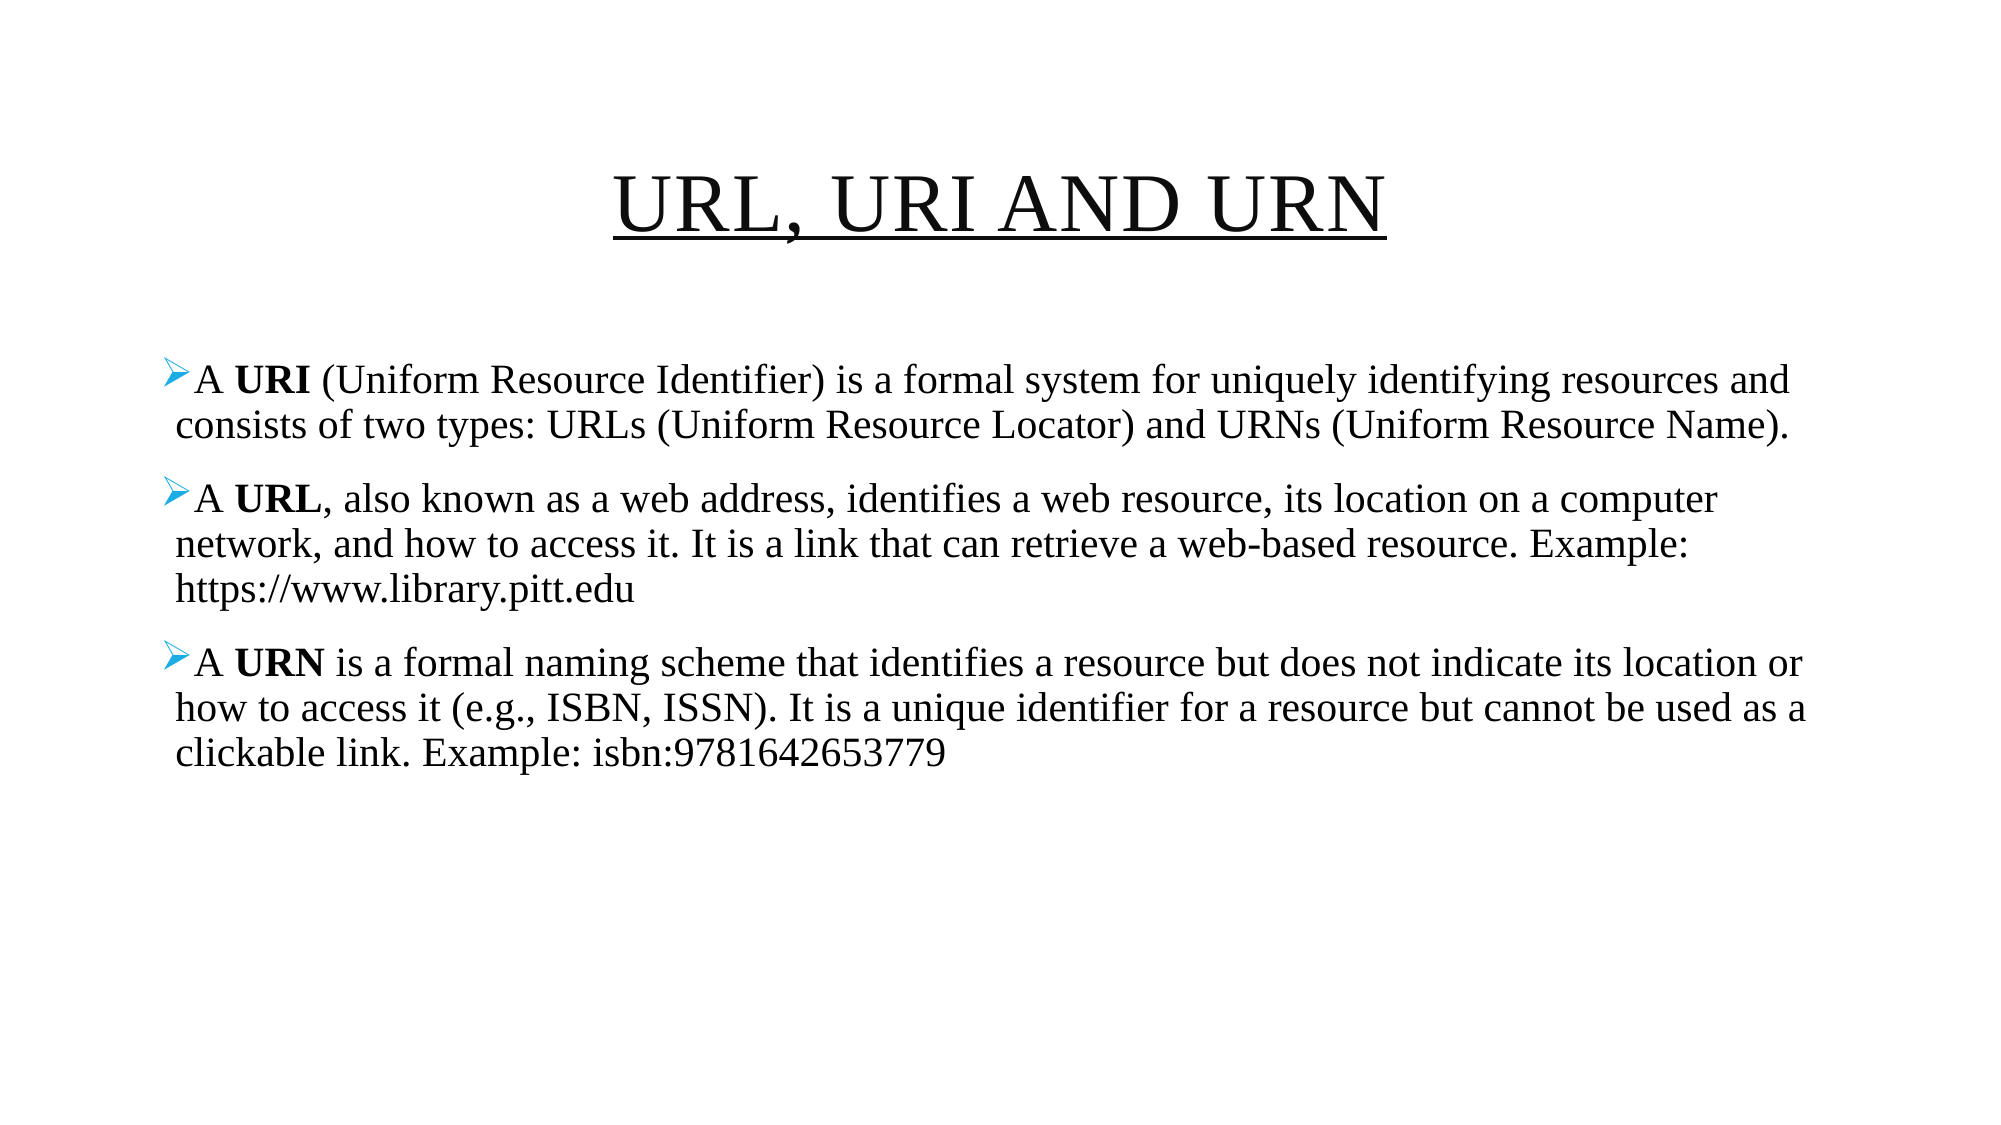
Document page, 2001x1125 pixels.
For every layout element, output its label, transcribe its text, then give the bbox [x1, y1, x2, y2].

list A URI (Uniform Resource Identifier) is a formal system for uniquely identifying resources and consists of two types: URLs (Uniform Resource Locator) and URNs (Uniform Resource Name). A URL, also known as a web address, identifies a web resource, its location on a computer network, and how to access it. It is a link that can retrieve a web-based resource. Example: https://www.library.pitt.edu A URN is a formal naming scheme that identifies a resource but does not indicate its location or how to access it (e.g., ISBN, ISSN). It is a unique identifier for a resource but cannot be used as a clickable link. Example: isbn:9781642653779 [153, 349, 1847, 899]
title url, uri and urn [202, 84, 1798, 331]
